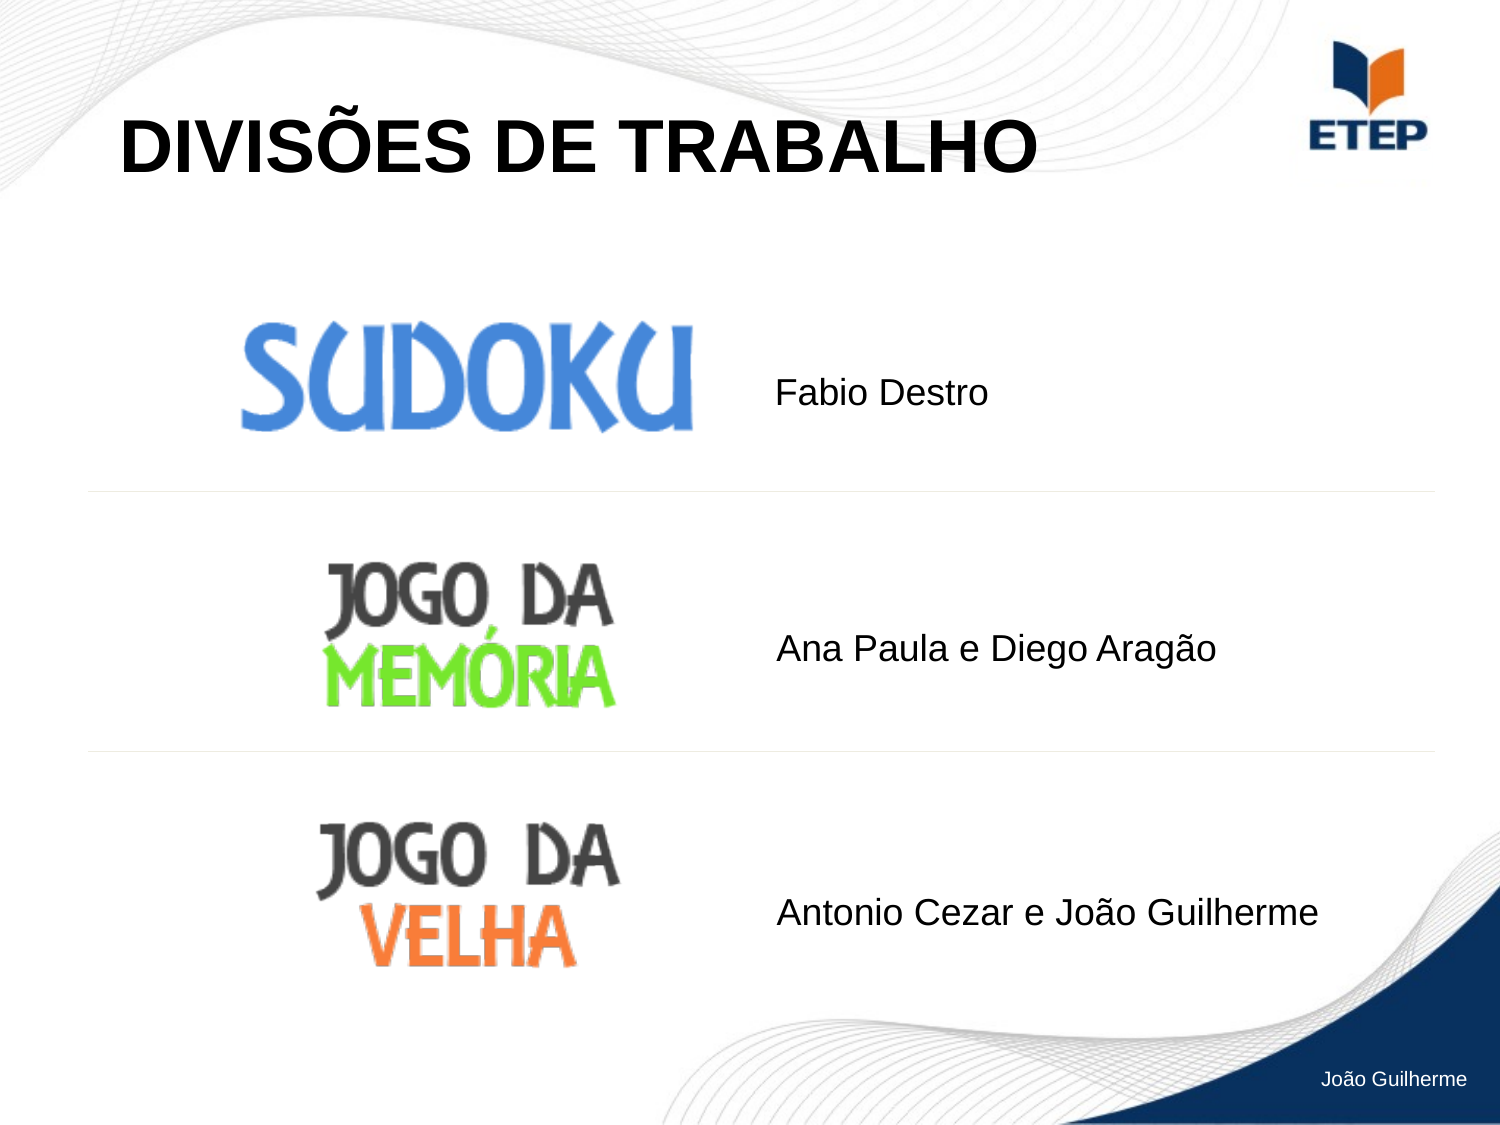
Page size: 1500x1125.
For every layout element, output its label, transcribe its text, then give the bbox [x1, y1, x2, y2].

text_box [161, 760, 1339, 1000]
picture [0, 0, 1500, 1125]
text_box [161, 499, 1339, 750]
text_box DIVISÕES DE TRABALHO [41, 89, 1119, 195]
text_box João Guilherme [1306, 1058, 1483, 1099]
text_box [161, 271, 1339, 490]
